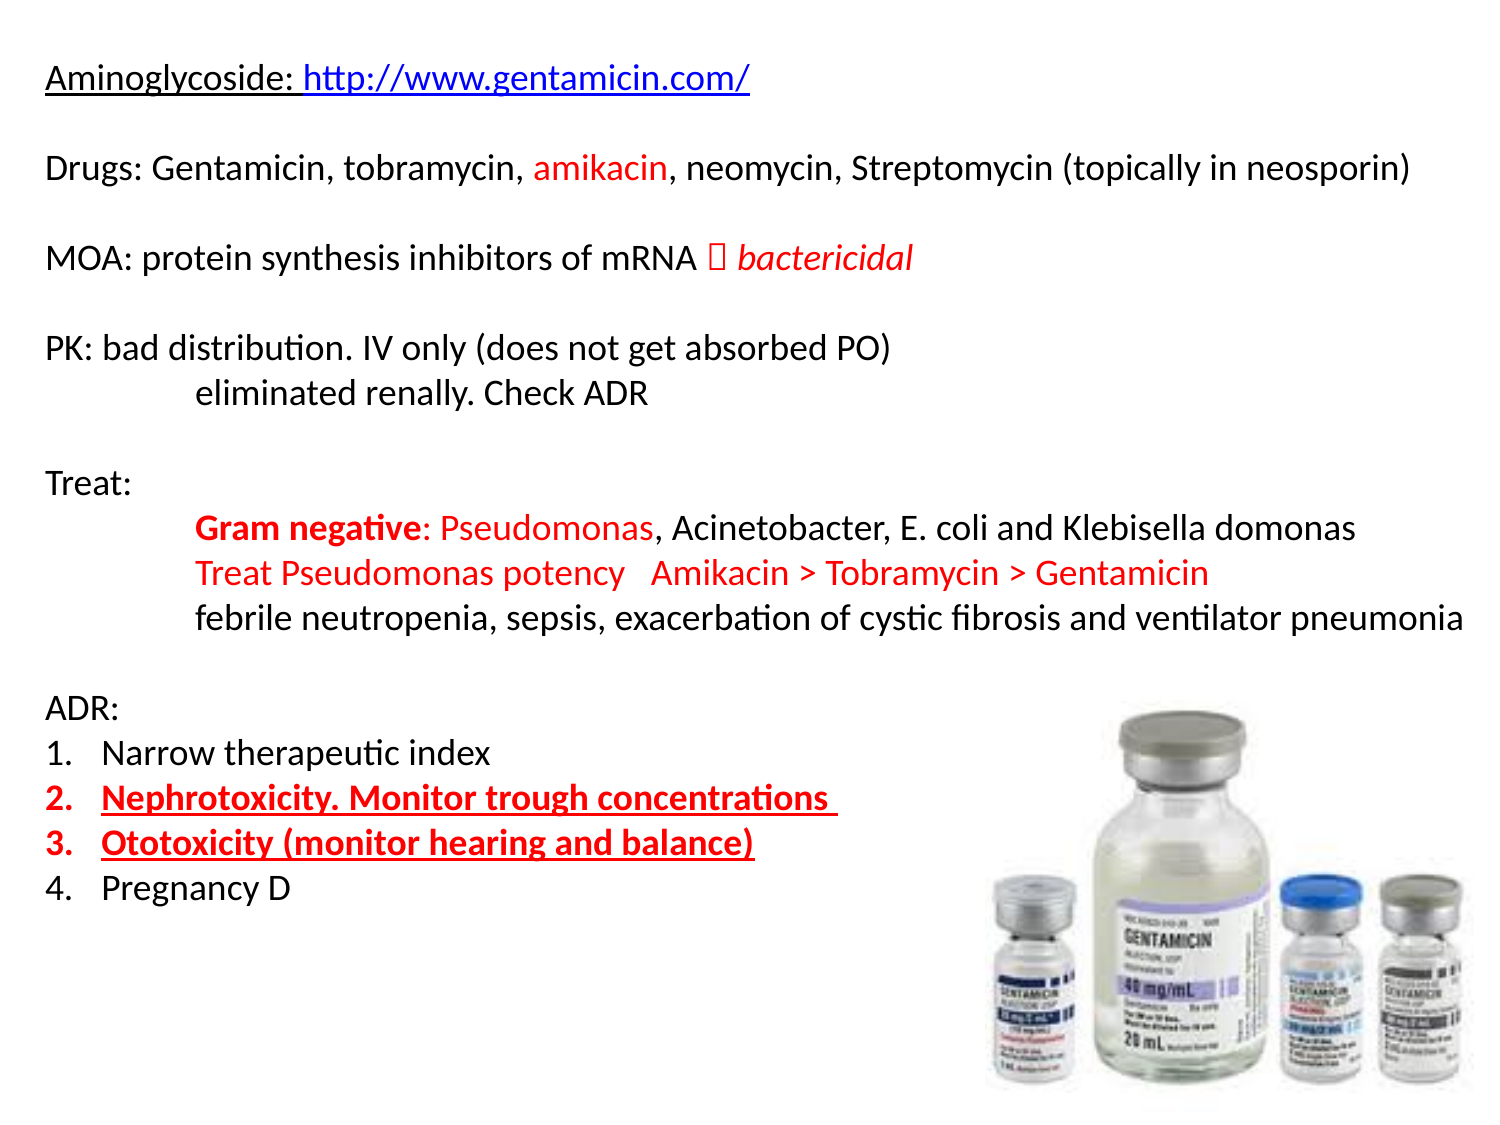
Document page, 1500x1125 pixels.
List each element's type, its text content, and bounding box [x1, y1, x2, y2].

text_box Aminoglycoside: http://www.gentamicin.com/ Drugs: Gentamicin, tobramycin, amikacin, neomycin, Streptomycin (topically in neosporin) MOA: protein synthesis inhibitors of mRNA  bactericidal PK: bad distribution. IV only (does not get absorbed PO) eliminated renally. Check ADR Treat: Gram negative: Pseudomonas, Acinetobacter, E. coli and Klebisella domonas Treat Pseudomonas potency Amikacin > Tobramycin > Gentamicin febrile neutropenia, sepsis, exacerbation of cystic fibrosis and ventilator pneumonia ADR: Narrow therapeutic index Nephrotoxicity. Monitor trough concentrations Ototoxicity (monitor hearing and balance) Pregnancy D [30, 45, 1481, 916]
picture [984, 682, 1474, 1113]
